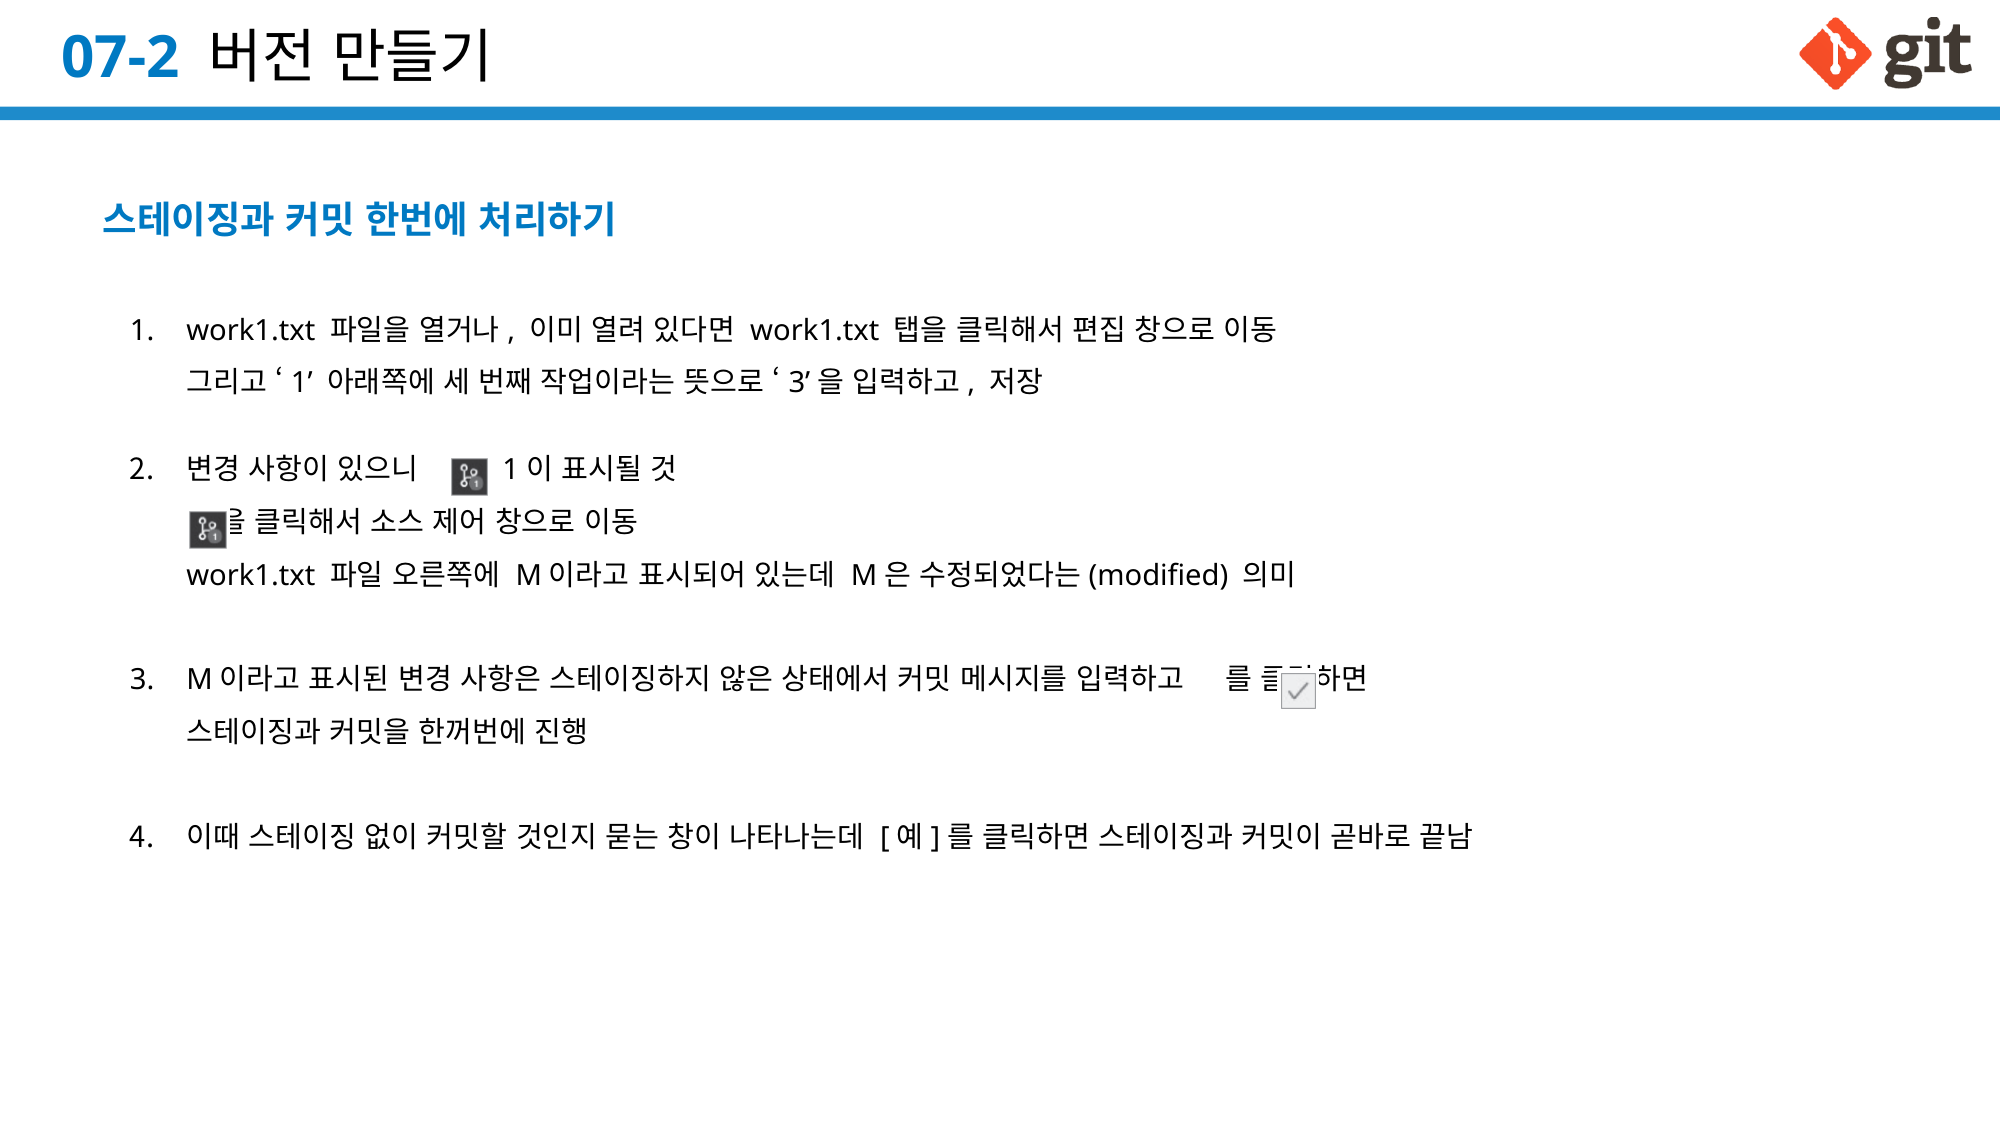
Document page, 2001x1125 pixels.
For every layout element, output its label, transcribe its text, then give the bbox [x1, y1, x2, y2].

picture [446, 454, 491, 500]
text_box 스테이징과 커밋 한번에 처리하기 [87, 188, 867, 249]
picture [185, 507, 230, 553]
picture [1277, 668, 1319, 714]
picture [1799, 17, 1972, 90]
text_box work1.txt 파일을 열거나, 이미 열려 있다면 work1.txt 탭을 클릭해서 편집 창으로 이동 그리고 ‘1’ 아래쪽에 세 번째 작업이라는 뜻으로 ‘3’을 입력하고, 저장 변경 사항이 있으니 에 1이 표시될 것 을 클릭해서 소스 제어 창으로 이동 work1.txt 파일 오른쪽에 M이라고 표시되어 있는데 M은 수정되었다는(modified) 의미 M이라고 표시된 변경 사항은 스테이징하지 않은 상태에서 커밋 메시지를 입력하고 를 클릭하면 스테이징과 커밋을 한꺼번에 진행 이때 스테이징 없이 커밋할 것인지 묻는 창이 나타나는데 [예]를 클릭하면 스테이징과 커밋이 곧바로 끝남 [115, 286, 1841, 861]
title 07-2 버전 만들기 [46, 13, 1772, 104]
